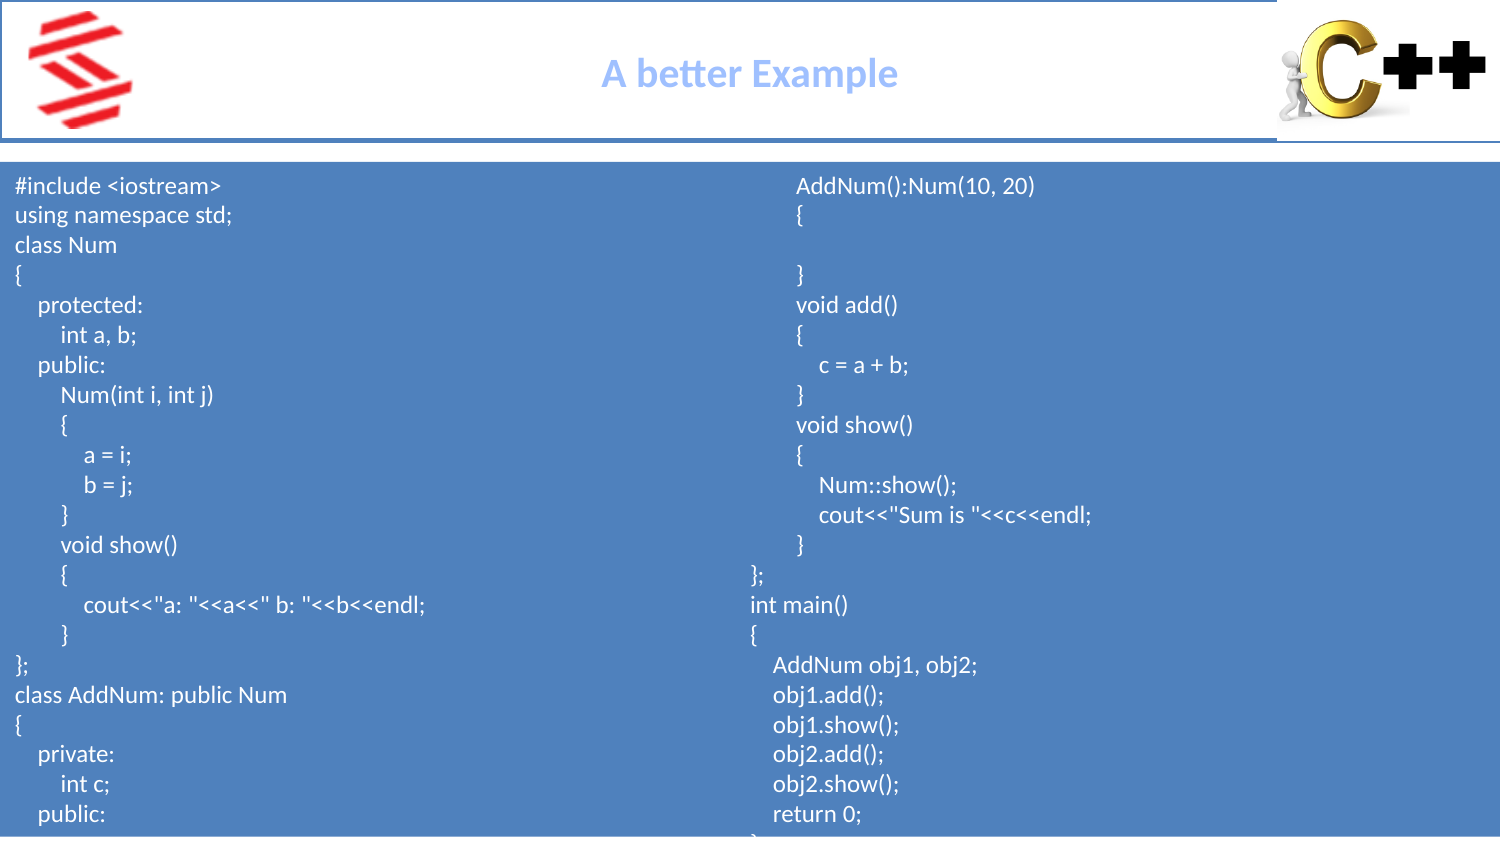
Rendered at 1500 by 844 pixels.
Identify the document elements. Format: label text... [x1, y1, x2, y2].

picture [1277, 0, 1500, 141]
picture [23, 11, 141, 130]
text_box #include <iostream> using namespace std; class Num { protected: int a, b; public: Num(int i, int j) { a = i; b = j; } void show() { cout<<"a: "<<a<<" b: "<<b<<endl; } }; class AddNum: public Num { private: int c; public: AddNum():Num(10, 20) { } void add() { c = a + b; } void show() { Num::show(); cout<<"Sum is "<<c<<endl; } }; int main() { AddNum obj1, obj2; obj1.add(); obj1.show(); obj2.add(); obj2.show(); return 0; } [0, 160, 1500, 839]
title A better Example [0, 0, 1274, 143]
